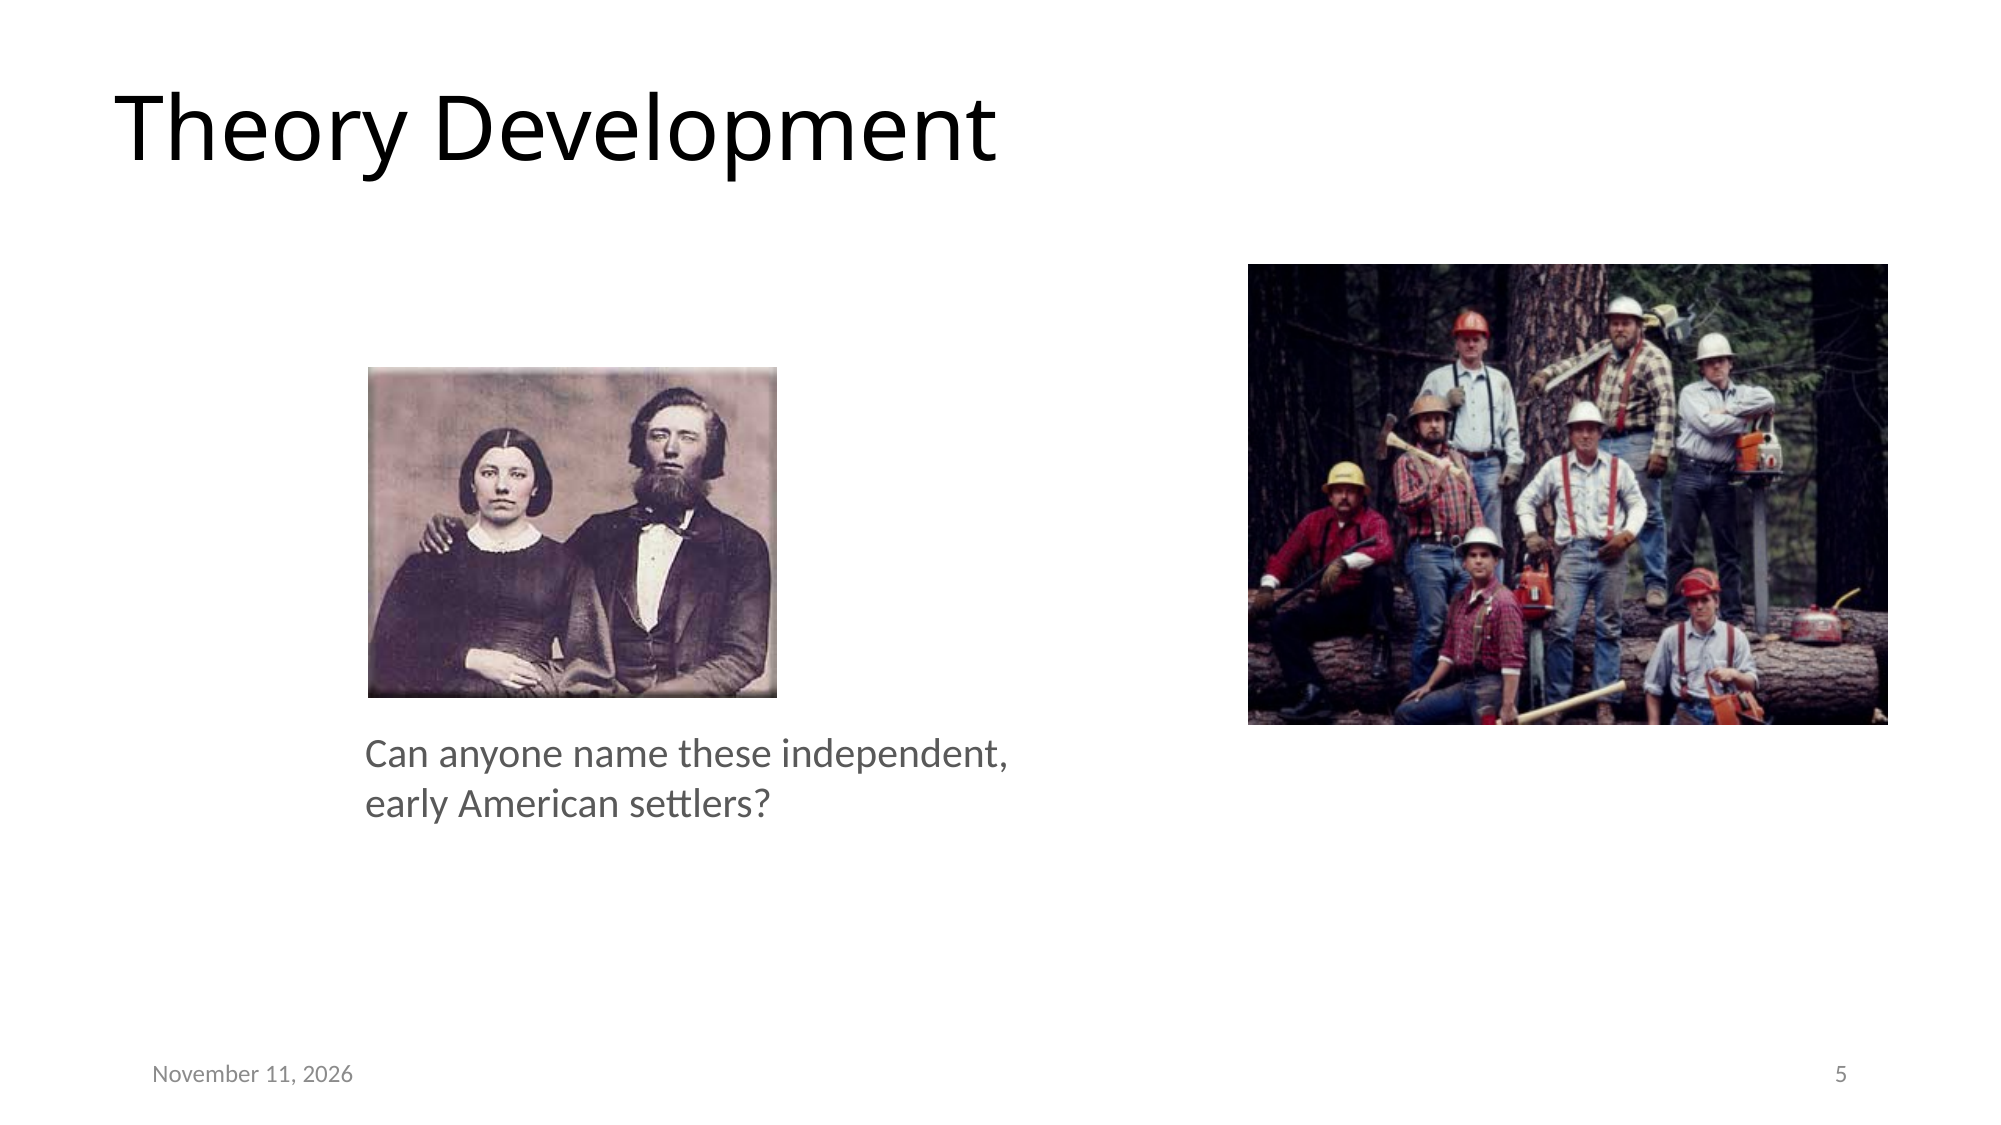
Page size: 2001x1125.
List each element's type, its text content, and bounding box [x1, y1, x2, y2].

list [99, 224, 1171, 938]
slide_number 5 [1412, 1042, 1863, 1103]
picture [1248, 264, 1888, 725]
text_box Can anyone name these independent, early American settlers? [350, 717, 1072, 833]
picture [368, 367, 777, 698]
title Theory Development [99, 75, 1900, 188]
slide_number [137, 1042, 588, 1103]
